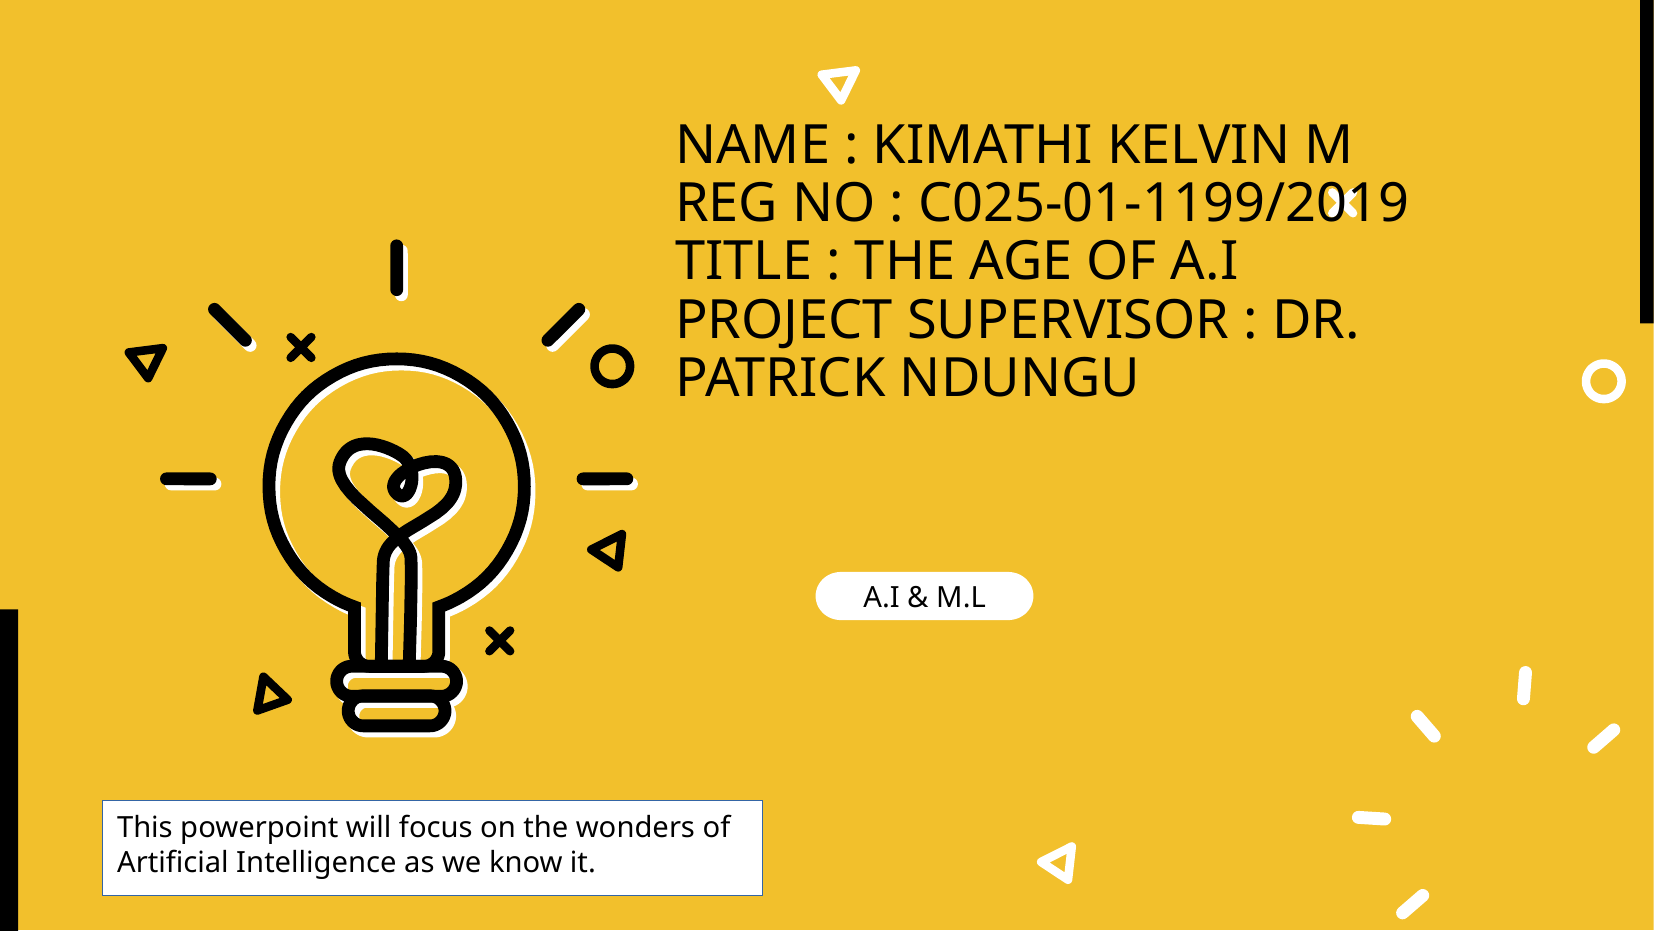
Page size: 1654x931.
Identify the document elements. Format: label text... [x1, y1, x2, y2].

text_box This powerpoint will focus on the wonders of Artificial Intelligence as we know it. [102, 800, 763, 896]
text_box A.I & M.L [815, 571, 1034, 621]
title NAME : KIMATHI KELVIN M REG NO : C025-01-1199/2019 TITLE : THE AGE OF A.I PROJECT SUPERVISOR : DR. PATRICK NDUNGU [675, 37, 1538, 488]
